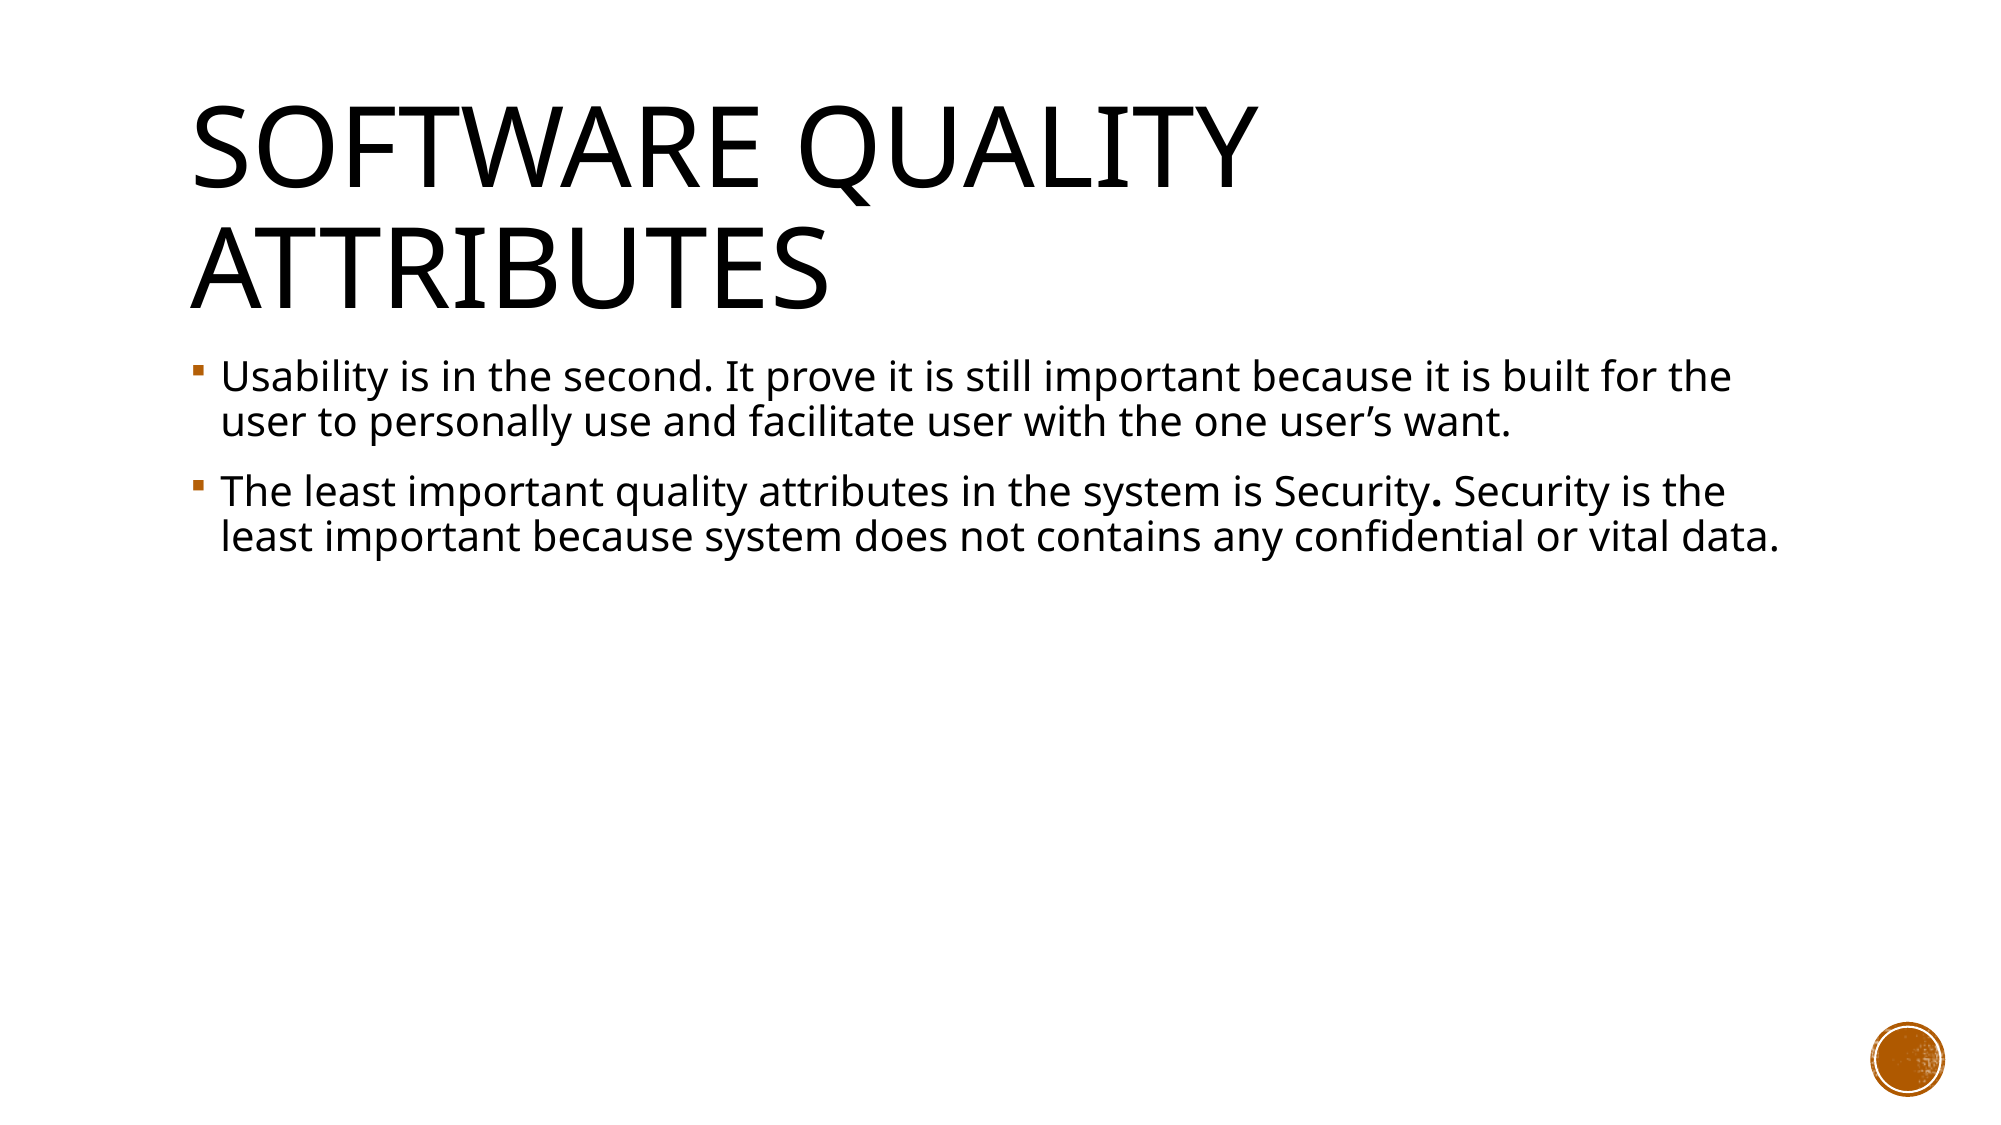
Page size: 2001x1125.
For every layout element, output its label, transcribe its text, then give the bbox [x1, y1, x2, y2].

title Software Quality Attributes [175, 79, 1826, 344]
list Usability is in the second. It prove it is still important because it is built for the user to personally use and facilitate user with the one user’s want. The least important quality attributes in the system is Security. Security is the least important because system does not contains any confidential or vital data. [175, 348, 1826, 1013]
